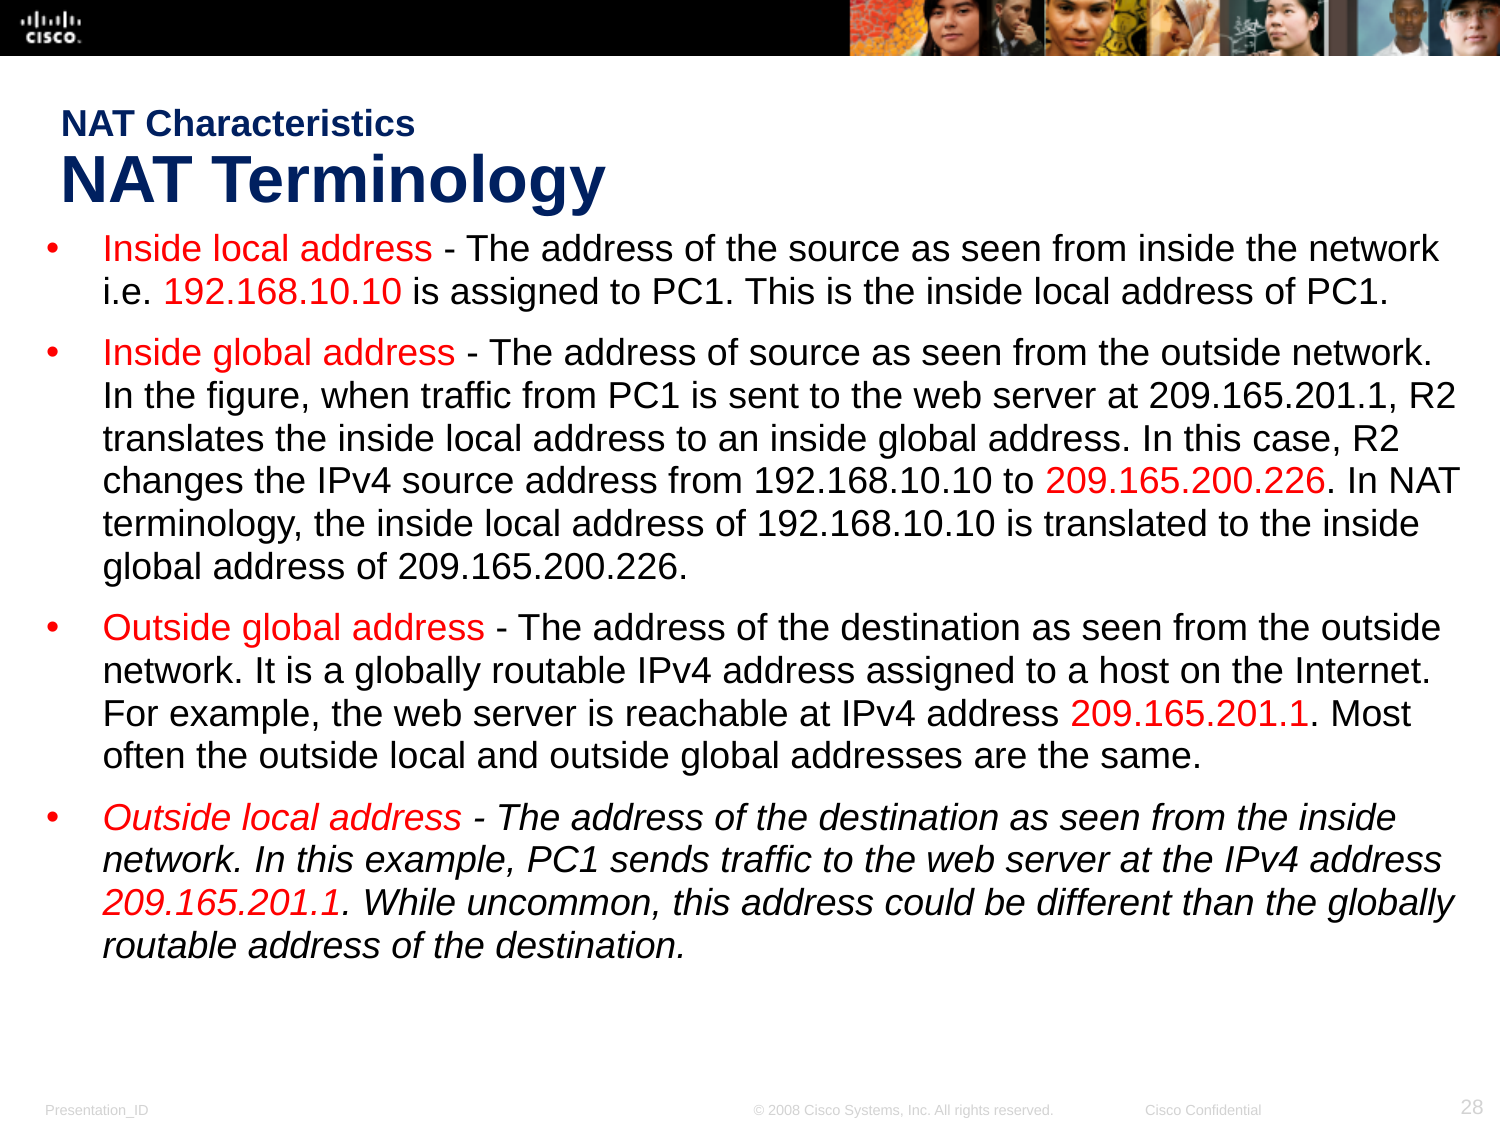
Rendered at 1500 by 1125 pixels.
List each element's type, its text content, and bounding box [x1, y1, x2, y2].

title NAT Characteristics NAT Terminology [47, 85, 1384, 220]
list Inside local address - The address of the source as seen from inside the network i.e. 192.168.10.10 is assigned to PC1. This is the inside local address of PC1. Inside global address - The address of source as seen from the outside network. In the figure, when traffic from PC1 is sent to the web server at 209.165.201.1, R2 translates the inside local address to an inside global address. In this case, R2 changes the IPv4 source address from 192.168.10.10 to 209.165.200.226. In NAT terminology, the inside local address of 192.168.10.10 is translated to the inside global address of 209.165.200.226. Outside global address - The address of the destination as seen from the outside network. It is a globally routable IPv4 address assigned to a host on the Internet. For example, the web server is reachable at IPv4 address 209.165.201.1. Most often the outside local and outside global addresses are the same. Outside local address - The address of the destination as seen from the inside network. In this example, PC1 sends traffic to the web server at the IPv4 address 209.165.201.1. While uncommon, this address could be different than the globally routable address of the destination. [32, 220, 1484, 1052]
picture [0, 0, 1500, 56]
